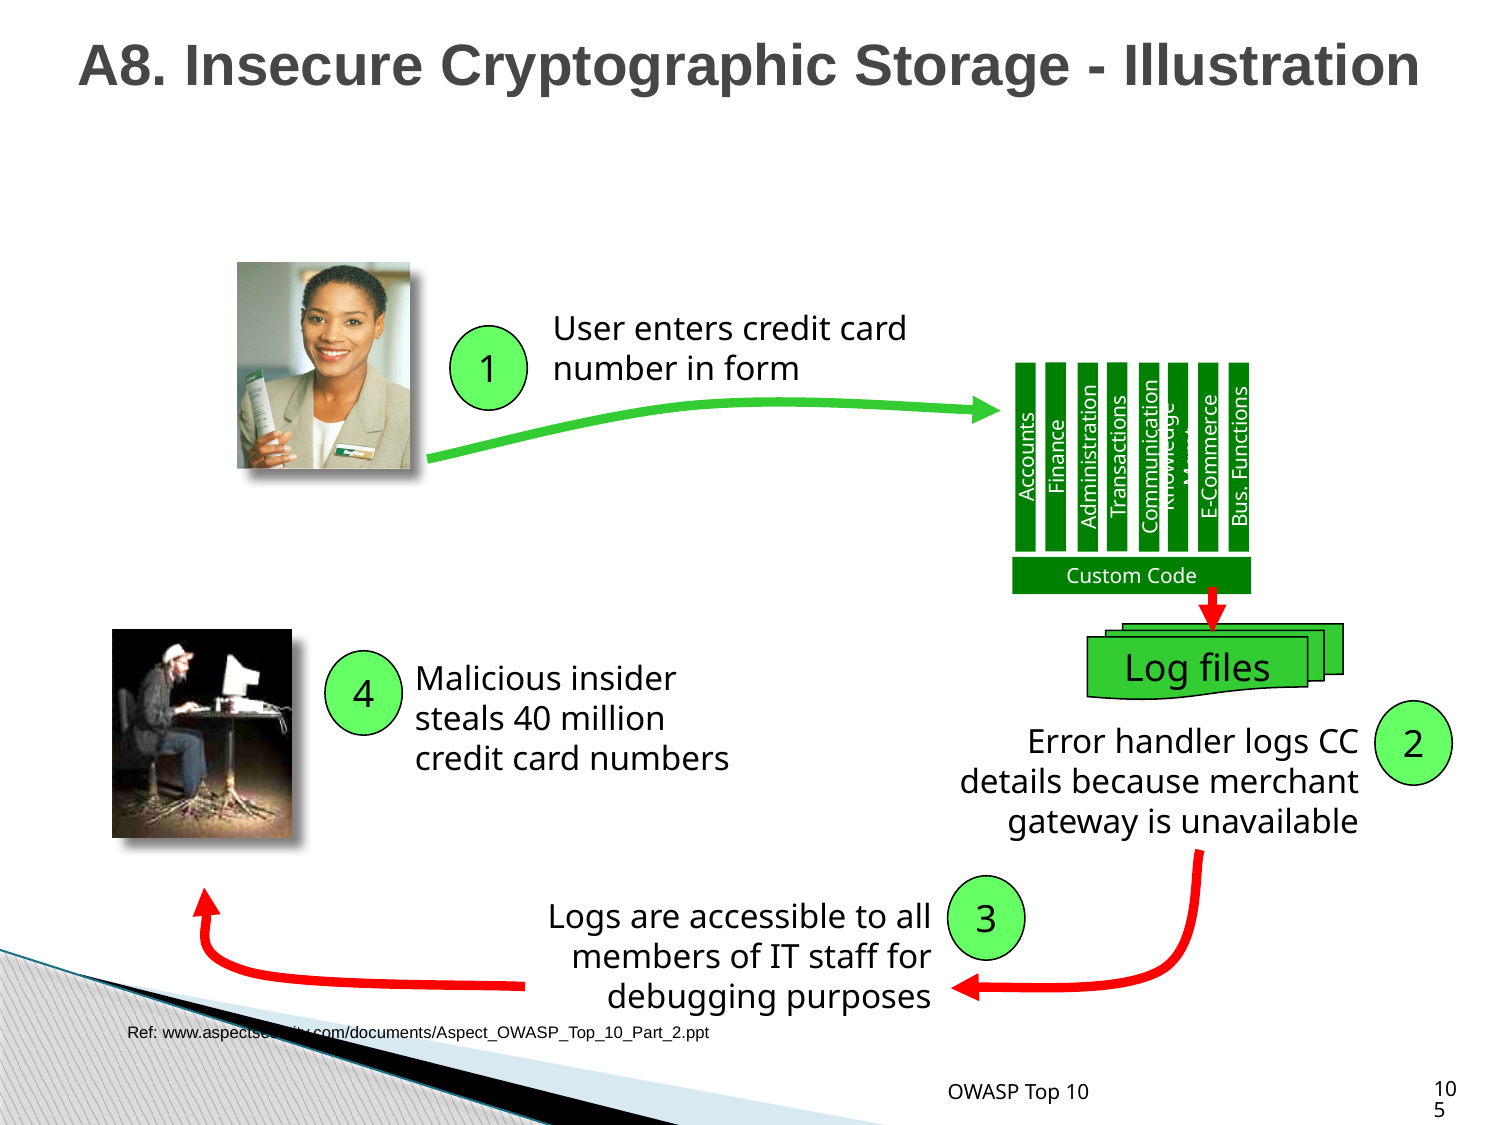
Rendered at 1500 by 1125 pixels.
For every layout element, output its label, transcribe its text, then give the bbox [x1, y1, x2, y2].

picture [237, 262, 411, 469]
text_box A8. Insecure Cryptographic Storage - Illustration [0, 19, 1500, 105]
text_box [950, 849, 1201, 994]
text_box Ref: www.aspectsecurity.com/documents/Aspect_OWASP_Top_10_Part_2.ppt [112, 1014, 1189, 1050]
text_box User enters credit card number in form [537, 299, 950, 363]
slide_number 105 [1418, 1051, 1479, 1112]
text_box [427, 402, 1001, 460]
text_box Logs are accessible to all members of IT staff for debugging purposes [485, 887, 948, 950]
text_box 1 [449, 325, 528, 411]
footer OWASP Top 10 [718, 1051, 1105, 1112]
picture [112, 629, 293, 838]
text_box Log files [1087, 623, 1344, 700]
text_box [200, 887, 526, 987]
text_box [1206, 606, 1219, 633]
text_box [1012, 362, 1252, 595]
text_box Error handler logs CC details because merchant gateway is unavailable [912, 712, 1375, 775]
text_box 3 [948, 875, 1025, 961]
text_box Malicious insider steals 40 million credit card numbers [399, 650, 775, 763]
text_box 2 [1375, 700, 1453, 786]
text_box 4 [324, 650, 399, 736]
